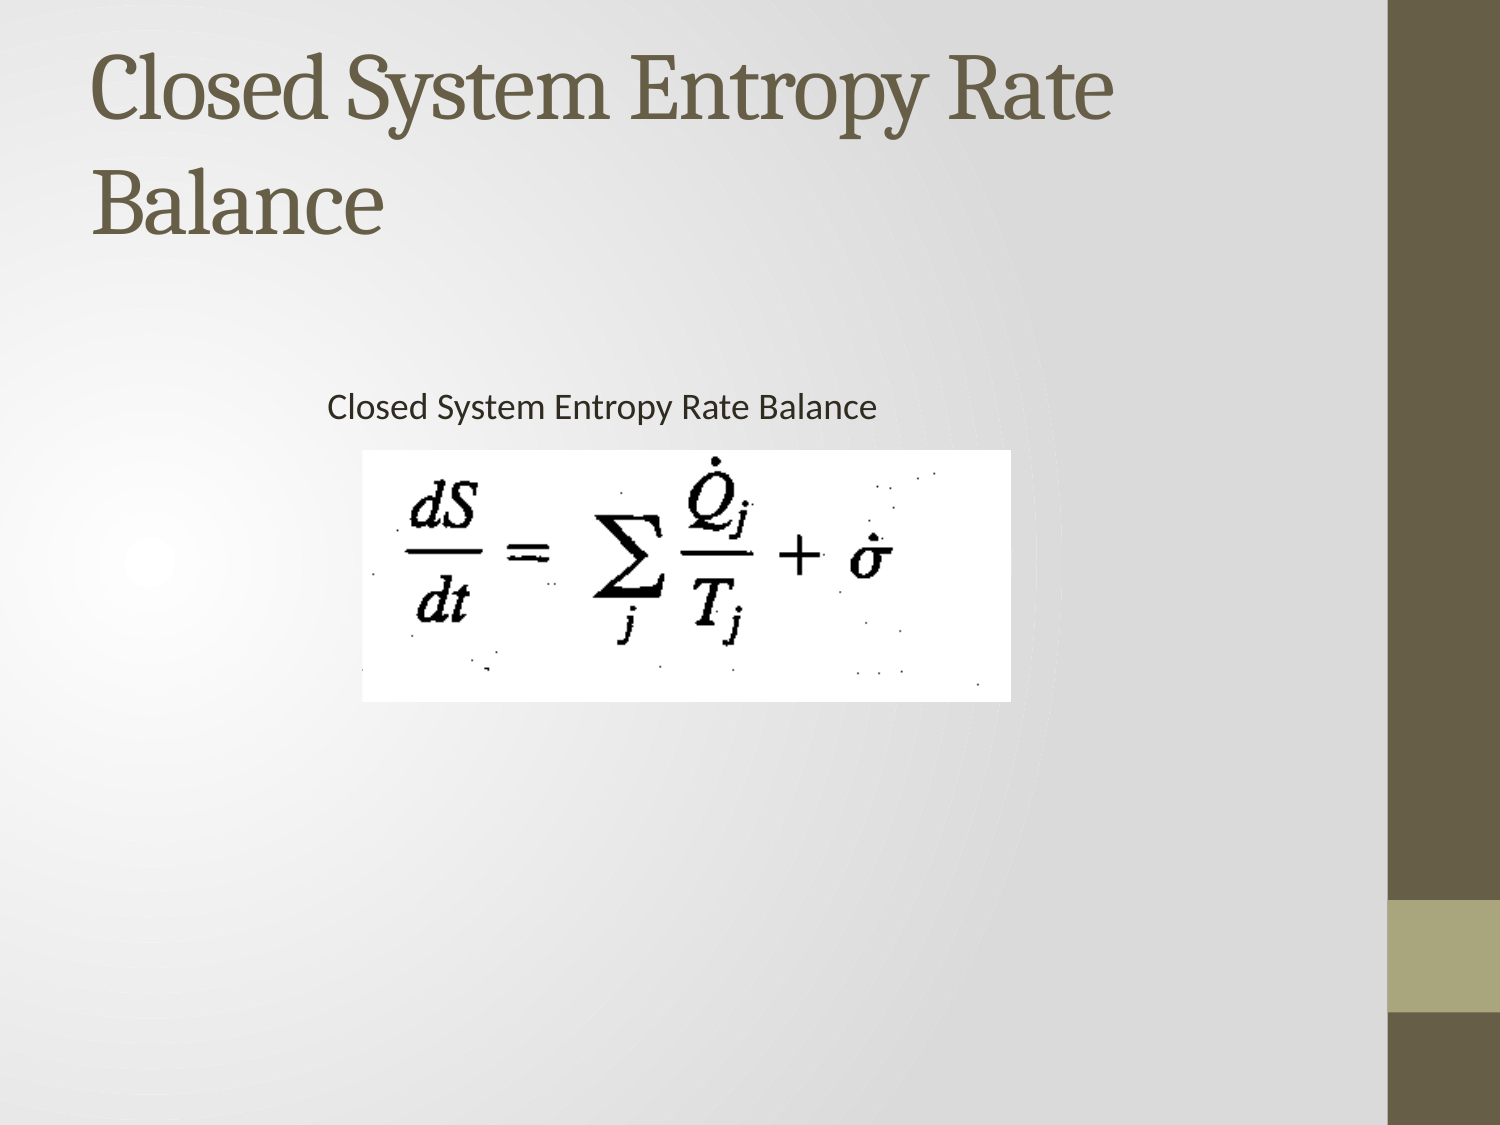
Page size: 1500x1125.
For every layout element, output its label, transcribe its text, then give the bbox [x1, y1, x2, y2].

picture [361, 449, 1012, 703]
text_box Closed System Entropy Rate Balance [312, 374, 1238, 435]
title Closed System Entropy Rate Balance [75, 45, 1325, 233]
